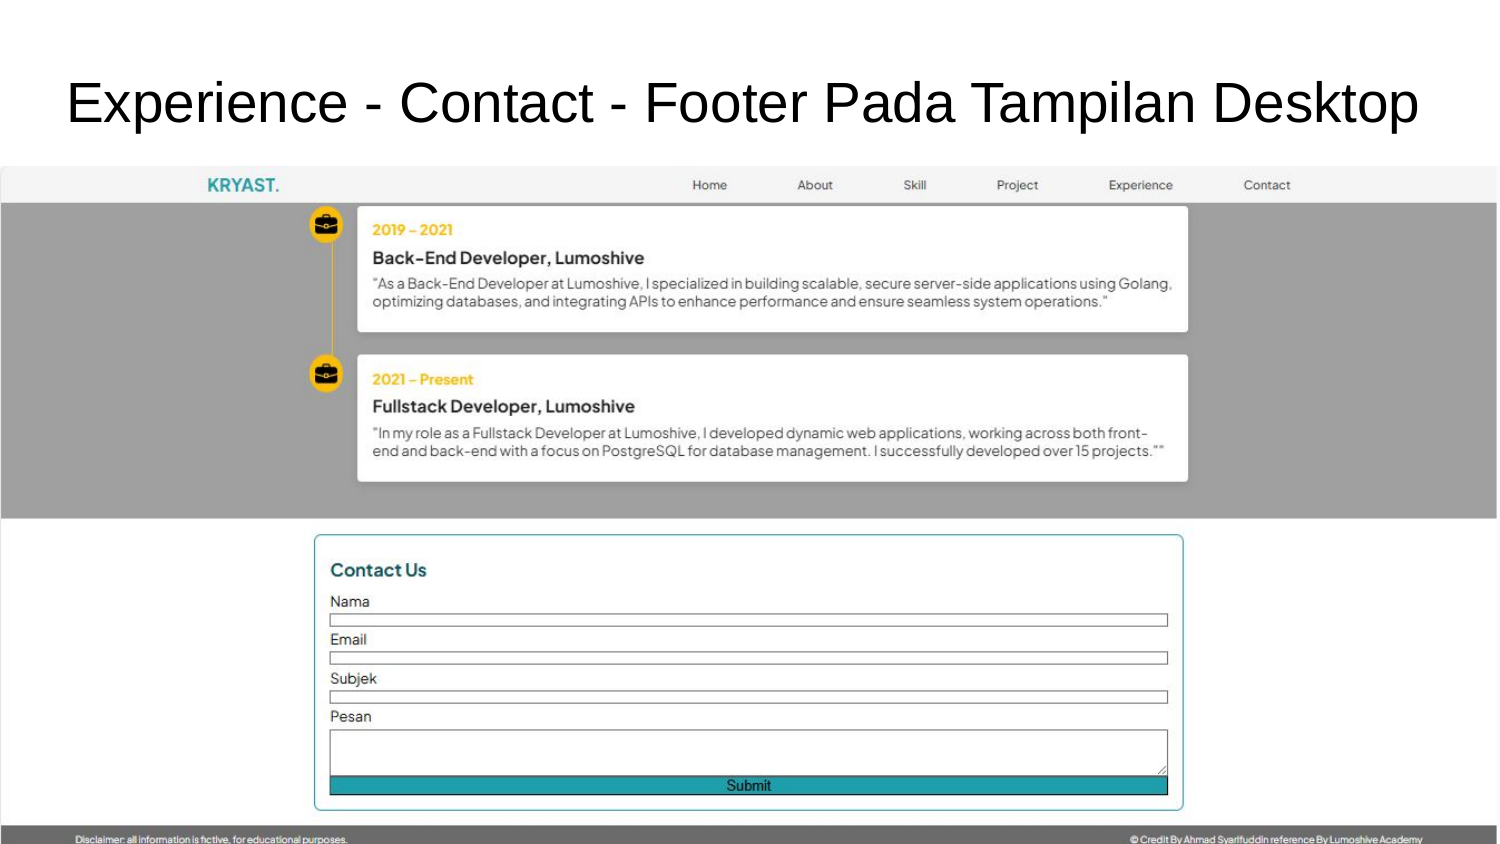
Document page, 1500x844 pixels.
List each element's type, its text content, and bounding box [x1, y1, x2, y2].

picture [0, 166, 1500, 844]
title Experience - Contact - Footer Pada Tampilan Desktop [51, 56, 1449, 151]
